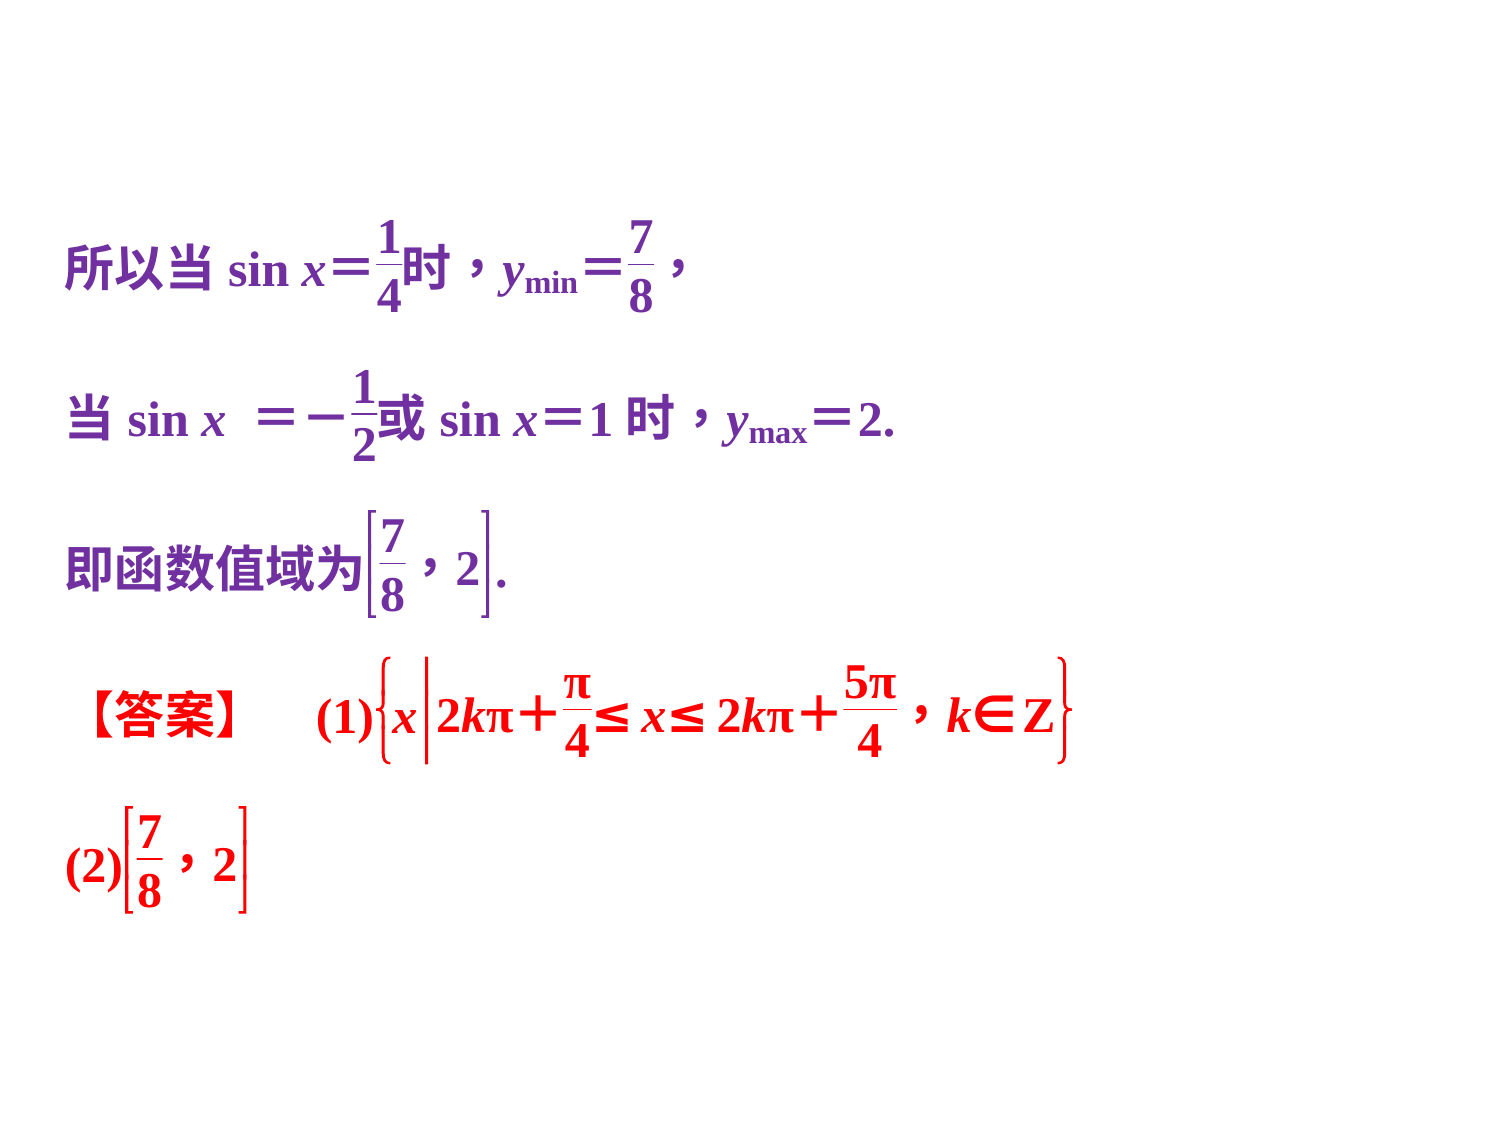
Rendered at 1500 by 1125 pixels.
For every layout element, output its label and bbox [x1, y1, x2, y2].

text_box [64, 653, 1436, 953]
text_box [64, 207, 1436, 652]
